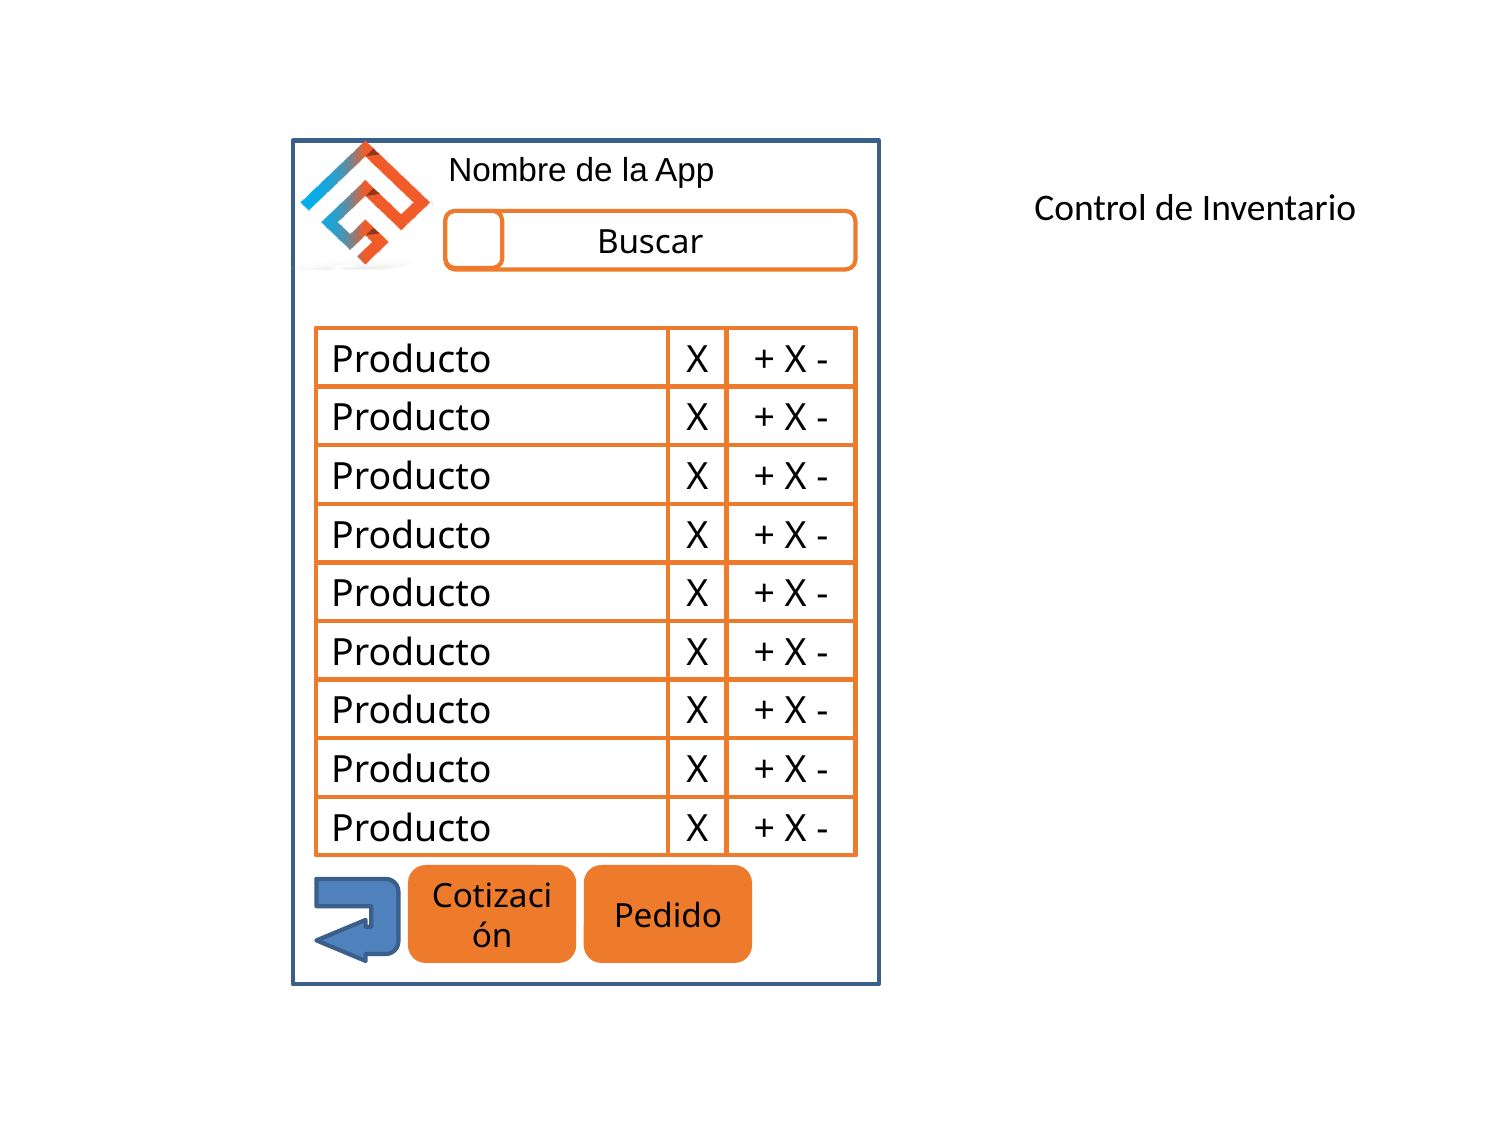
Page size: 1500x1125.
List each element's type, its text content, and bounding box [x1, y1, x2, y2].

text_box [291, 138, 881, 986]
text_box Control de Inventario [1019, 175, 1418, 236]
text_box + X - [724, 736, 858, 795]
text_box X [666, 502, 724, 560]
text_box + X - [724, 560, 858, 623]
text_box Producto [314, 560, 666, 623]
text_box Producto [314, 443, 666, 502]
text_box X [666, 795, 724, 857]
text_box Producto [314, 736, 666, 799]
text_box + X - [724, 506, 858, 560]
text_box X [666, 443, 724, 502]
text_box X [666, 619, 724, 678]
text_box + X - [729, 326, 858, 385]
text_box + X - [724, 795, 858, 857]
text_box + X - [724, 678, 858, 736]
text_box + X - [724, 623, 858, 678]
text_box Cotización [407, 864, 577, 963]
text_box Producto [314, 623, 666, 682]
text_box Producto [314, 682, 666, 736]
picture [292, 140, 439, 270]
text_box X [666, 326, 729, 385]
text_box X [666, 736, 724, 795]
text_box [314, 876, 401, 963]
text_box X [666, 678, 724, 736]
text_box + X - [724, 385, 858, 443]
text_box [443, 208, 505, 271]
text_box Nombre de la App [439, 140, 879, 196]
text_box Producto [314, 385, 666, 443]
text_box Producto [314, 799, 666, 857]
text_box + X - [724, 443, 858, 506]
text_box Producto [314, 502, 666, 560]
text_box Pedido [583, 864, 753, 963]
text_box X [666, 385, 724, 443]
text_box Producto [314, 326, 666, 385]
text_box Buscar [444, 208, 858, 272]
text_box X [666, 560, 724, 619]
